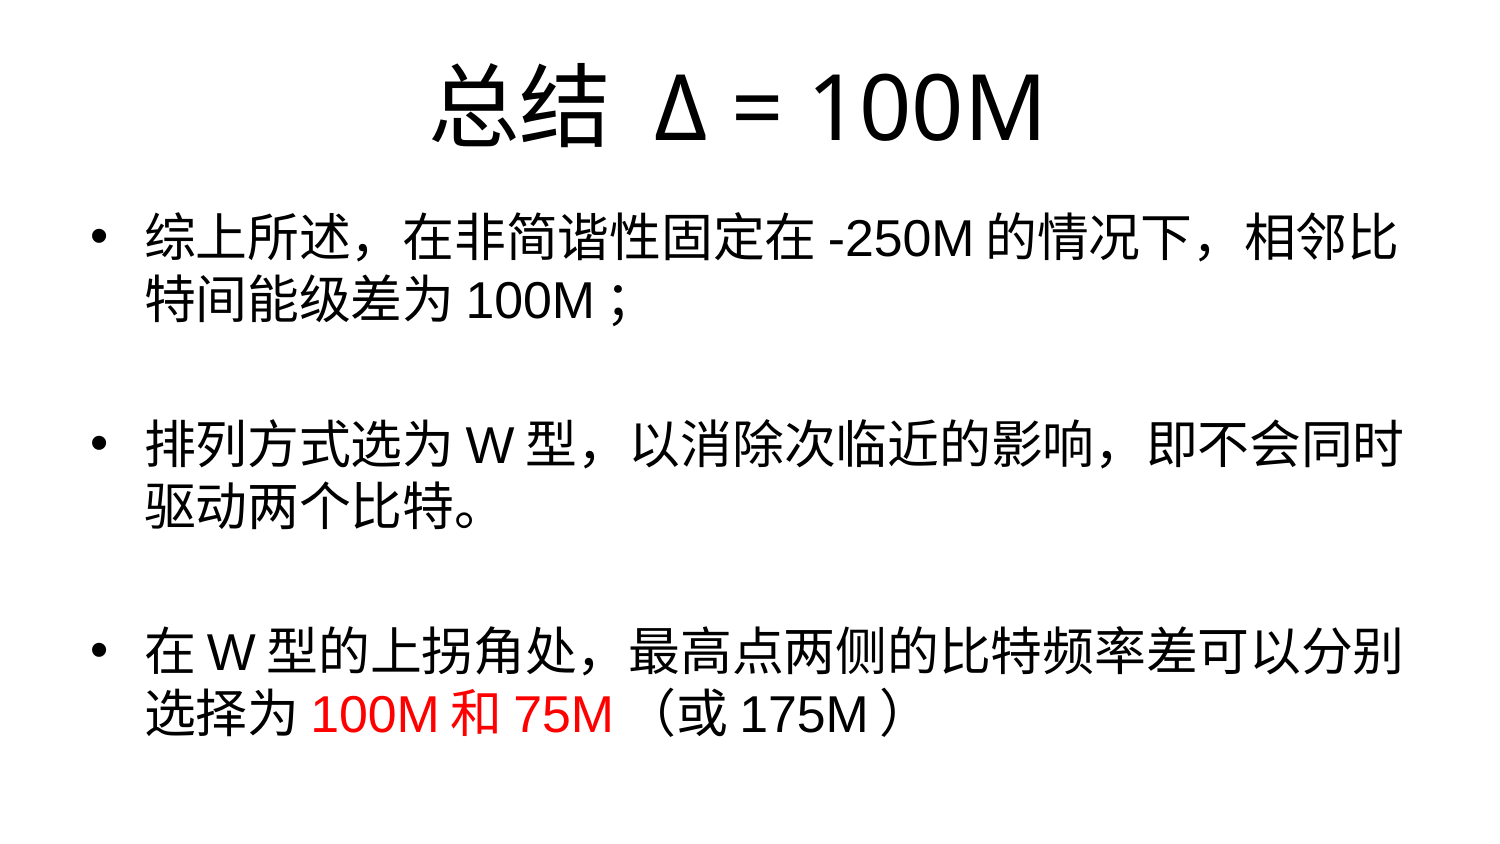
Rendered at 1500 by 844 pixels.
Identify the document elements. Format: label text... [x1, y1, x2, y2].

list 综上所述，在非简谐性固定在-250M的情况下，相邻比特间能级差为100M； 排列方式选为W型，以消除次临近的影响，即不会同时驱动两个比特。 在W型的上拐角处，最高点两侧的比特频率差可以分别选择为100M和75M（或175M） [75, 196, 1425, 754]
title 总结 Δ = 100M [75, 33, 1425, 175]
